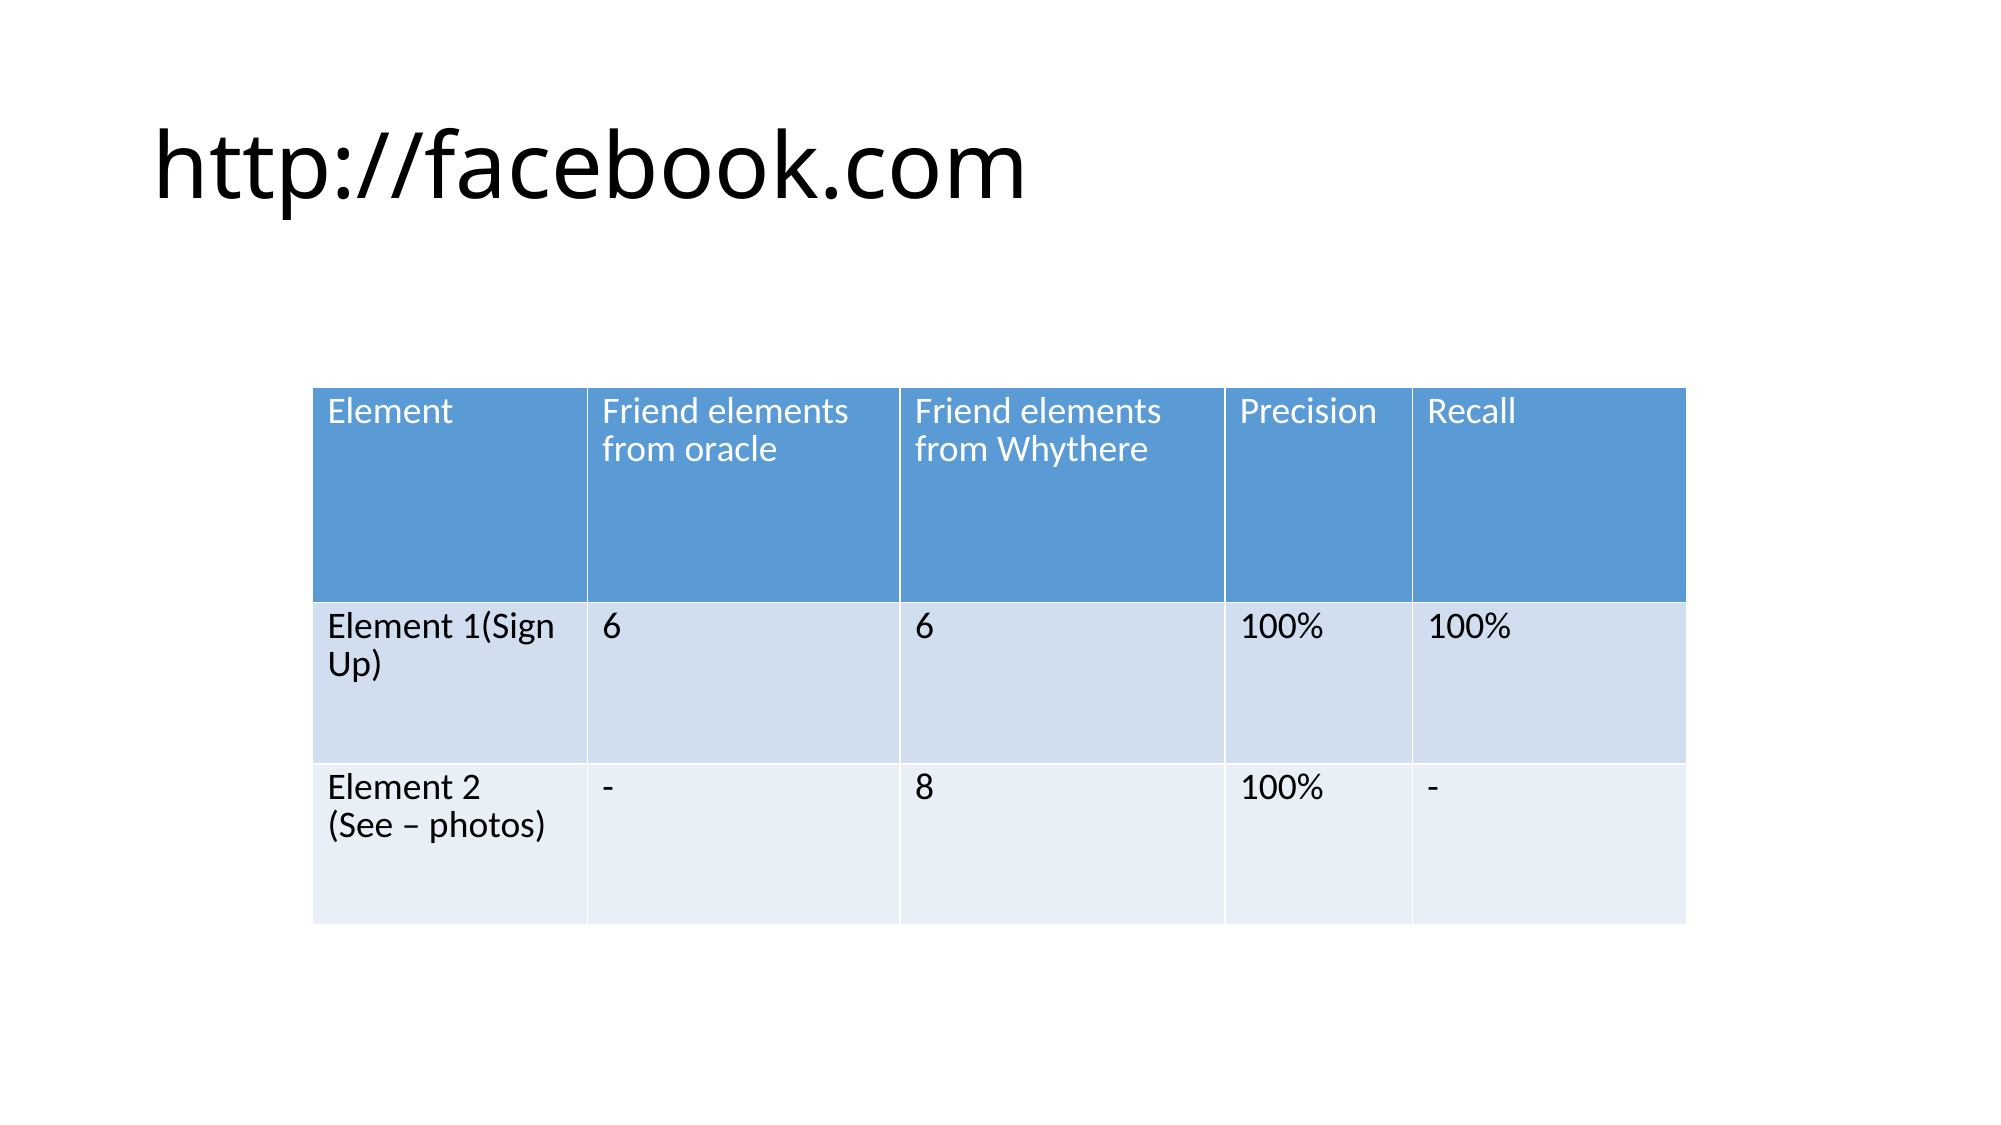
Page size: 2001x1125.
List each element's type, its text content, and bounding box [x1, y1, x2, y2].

table_cell 100% [1226, 765, 1412, 924]
table_header Element [313, 388, 587, 602]
table_cell 6 [901, 603, 1224, 763]
table_cell Element 2 (See – photos) [313, 765, 587, 924]
table_cell - [1413, 765, 1686, 924]
table_cell - [588, 765, 899, 924]
table_header Friend elements from oracle [588, 388, 899, 602]
table_header Precision [1226, 388, 1412, 602]
title http://facebook.com [137, 59, 1863, 278]
table_cell 6 [588, 603, 899, 763]
table_cell 100% [1226, 603, 1412, 763]
table_cell 8 [901, 765, 1224, 924]
table_cell Element 1(Sign Up) [313, 603, 587, 763]
table_header Recall [1413, 388, 1686, 602]
table_cell 100% [1413, 603, 1686, 763]
table_header Friend elements from Whythere [901, 388, 1224, 602]
